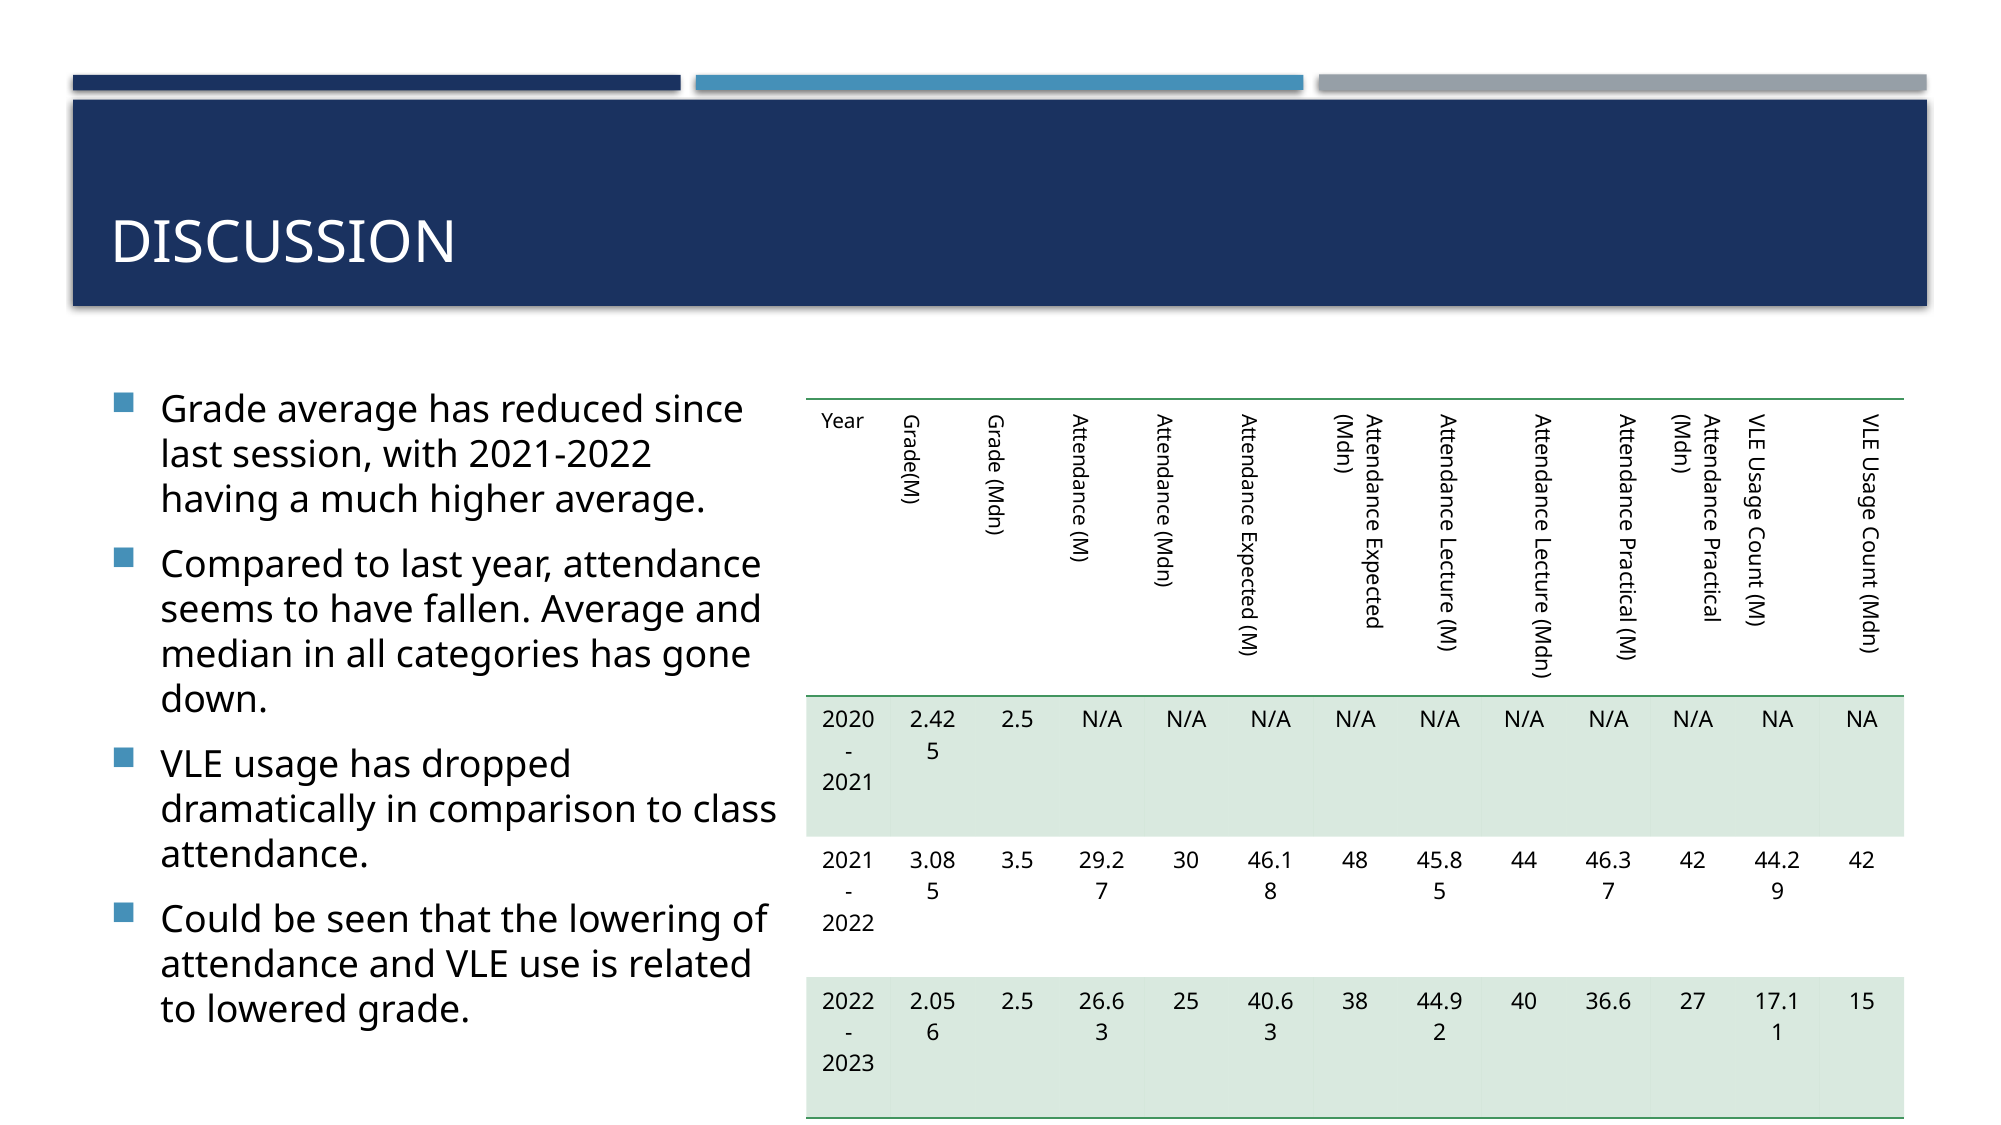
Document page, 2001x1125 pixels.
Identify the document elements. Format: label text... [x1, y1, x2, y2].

table_cell 46.37 [1566, 837, 1651, 977]
table_cell N/A [1060, 697, 1144, 837]
table_cell 17.11 [1735, 977, 1820, 1117]
table_cell NA [1820, 697, 1904, 837]
table_cell 2.5 [975, 697, 1060, 837]
table_header Attendance Practical (Mdn) [1651, 400, 1735, 695]
table_cell 42 [1820, 837, 1904, 977]
table_header Attendance Lecture (Mdn) [1482, 400, 1566, 695]
table_header Attendance (Mdn) [1144, 400, 1229, 695]
table_cell 44.92 [1398, 977, 1482, 1117]
table_cell 40 [1482, 977, 1566, 1117]
table_cell 48 [1313, 837, 1398, 977]
table_header Grade(M) [891, 400, 975, 695]
table_cell N/A [1229, 697, 1313, 837]
table_header Attendance Expected (M) [1229, 400, 1313, 695]
table_cell 25 [1144, 977, 1229, 1117]
table_header Grade (Mdn) [975, 400, 1060, 695]
table_cell 45.85 [1398, 837, 1482, 977]
table_cell 26.63 [1060, 977, 1144, 1117]
table_cell 36.6 [1566, 977, 1651, 1117]
table_cell 2.425 [891, 697, 975, 837]
list Grade average has reduced since last session, with 2021-2022 having a much higher average. Compared to last year, attendance seems to have fallen. Average and median in all categories has gone down. VLE usage has dropped dramatically in comparison to class attendance. Could be seen that the lowering of attendance and VLE use is related to lowered grade. [95, 365, 796, 1049]
table_header VLE Usage Count (M) [1735, 400, 1820, 695]
table_cell 40.63 [1229, 977, 1313, 1117]
table_cell 30 [1144, 837, 1229, 977]
table_cell 2022-2023 [806, 977, 891, 1117]
table_cell 2021-2022 [806, 837, 891, 977]
table_header Attendance (M) [1060, 400, 1144, 695]
table_cell 44 [1482, 837, 1566, 977]
table_cell 46.18 [1229, 837, 1313, 977]
table_cell N/A [1398, 697, 1482, 837]
table_cell 2020-2021 [806, 697, 891, 837]
table_cell 38 [1313, 977, 1398, 1117]
table_cell N/A [1651, 697, 1735, 837]
table_header Attendance Lecture (M) [1398, 400, 1482, 695]
table_header Year [806, 400, 891, 695]
table_cell NA [1735, 697, 1820, 837]
table_cell 27 [1651, 977, 1735, 1117]
table_cell 2.056 [891, 977, 975, 1117]
table_cell N/A [1482, 697, 1566, 837]
table_header Attendance Expected (Mdn) [1313, 400, 1398, 695]
title Discussion [95, 119, 1905, 282]
table_cell 3.5 [975, 837, 1060, 977]
table_cell 42 [1651, 837, 1735, 977]
table_cell 15 [1820, 977, 1904, 1117]
table_header VLE Usage Count (Mdn) [1820, 400, 1904, 695]
table_cell N/A [1144, 697, 1229, 837]
table_cell 29.27 [1060, 837, 1144, 977]
table_cell 2.5 [975, 977, 1060, 1117]
table_cell 3.085 [891, 837, 975, 977]
table_header Attendance Practical (M) [1566, 400, 1651, 695]
table_cell 44.29 [1735, 837, 1820, 977]
table_cell N/A [1313, 697, 1398, 837]
table_cell N/A [1566, 697, 1651, 837]
